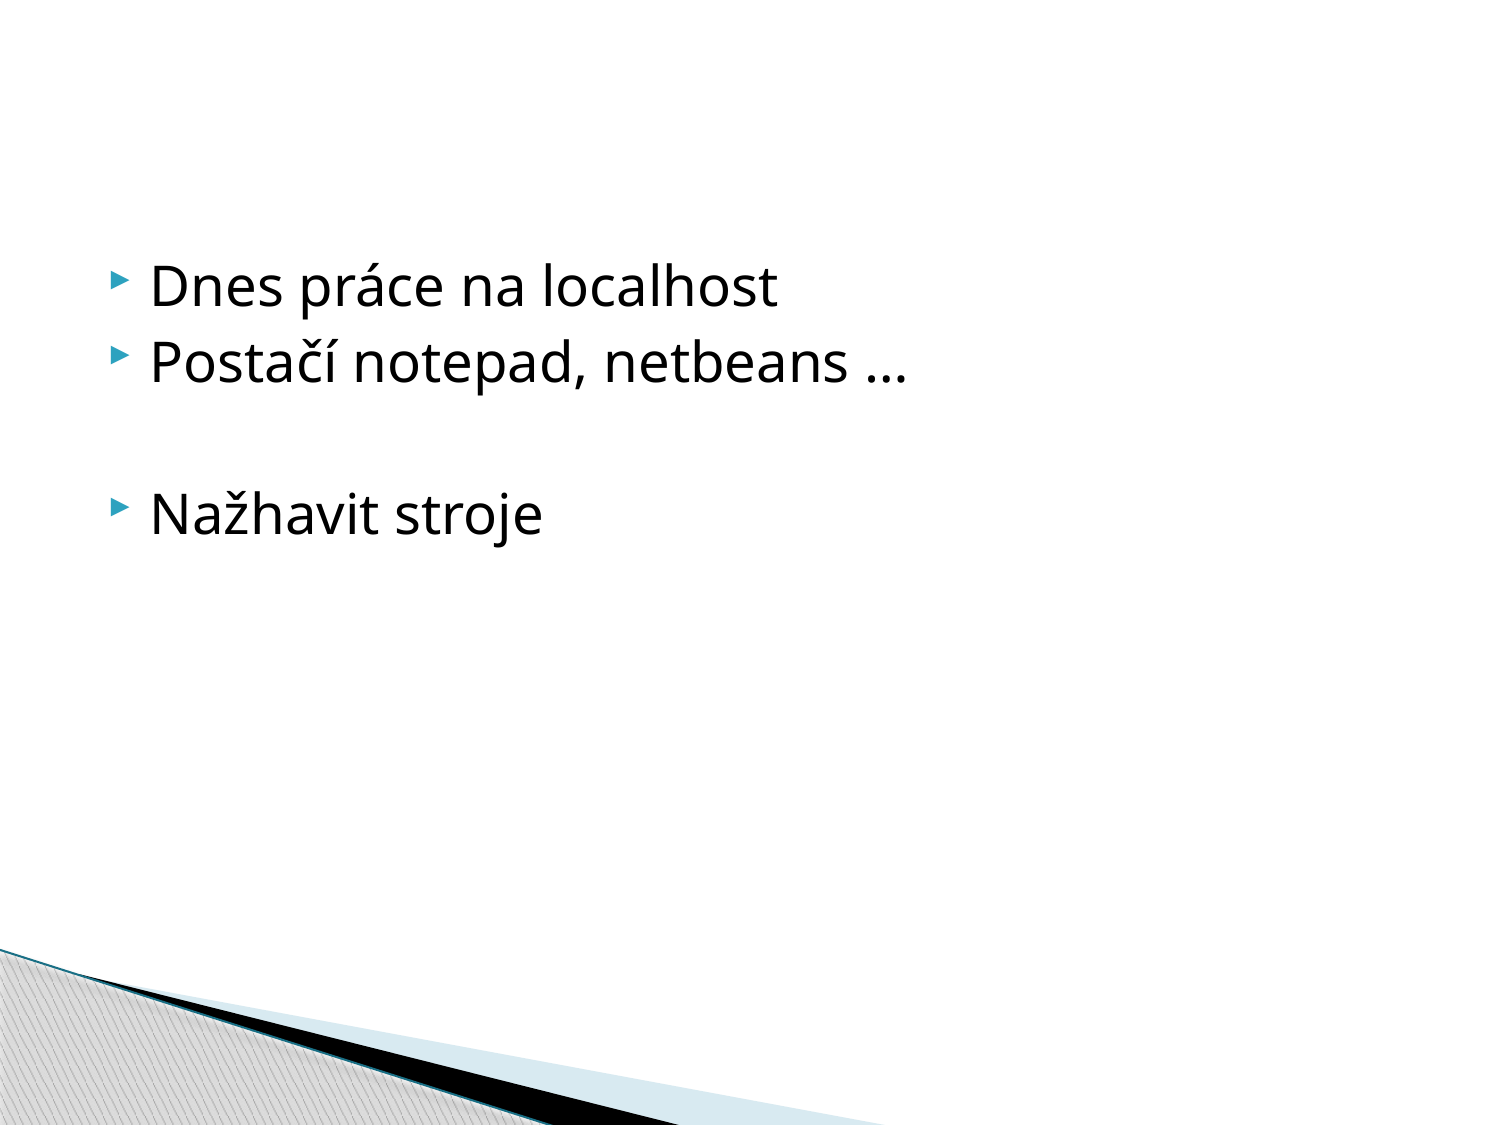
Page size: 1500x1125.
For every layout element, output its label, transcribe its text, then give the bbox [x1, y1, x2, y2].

list Dnes práce na localhost Postačí notepad, netbeans … Nažhavit stroje [75, 243, 1425, 986]
